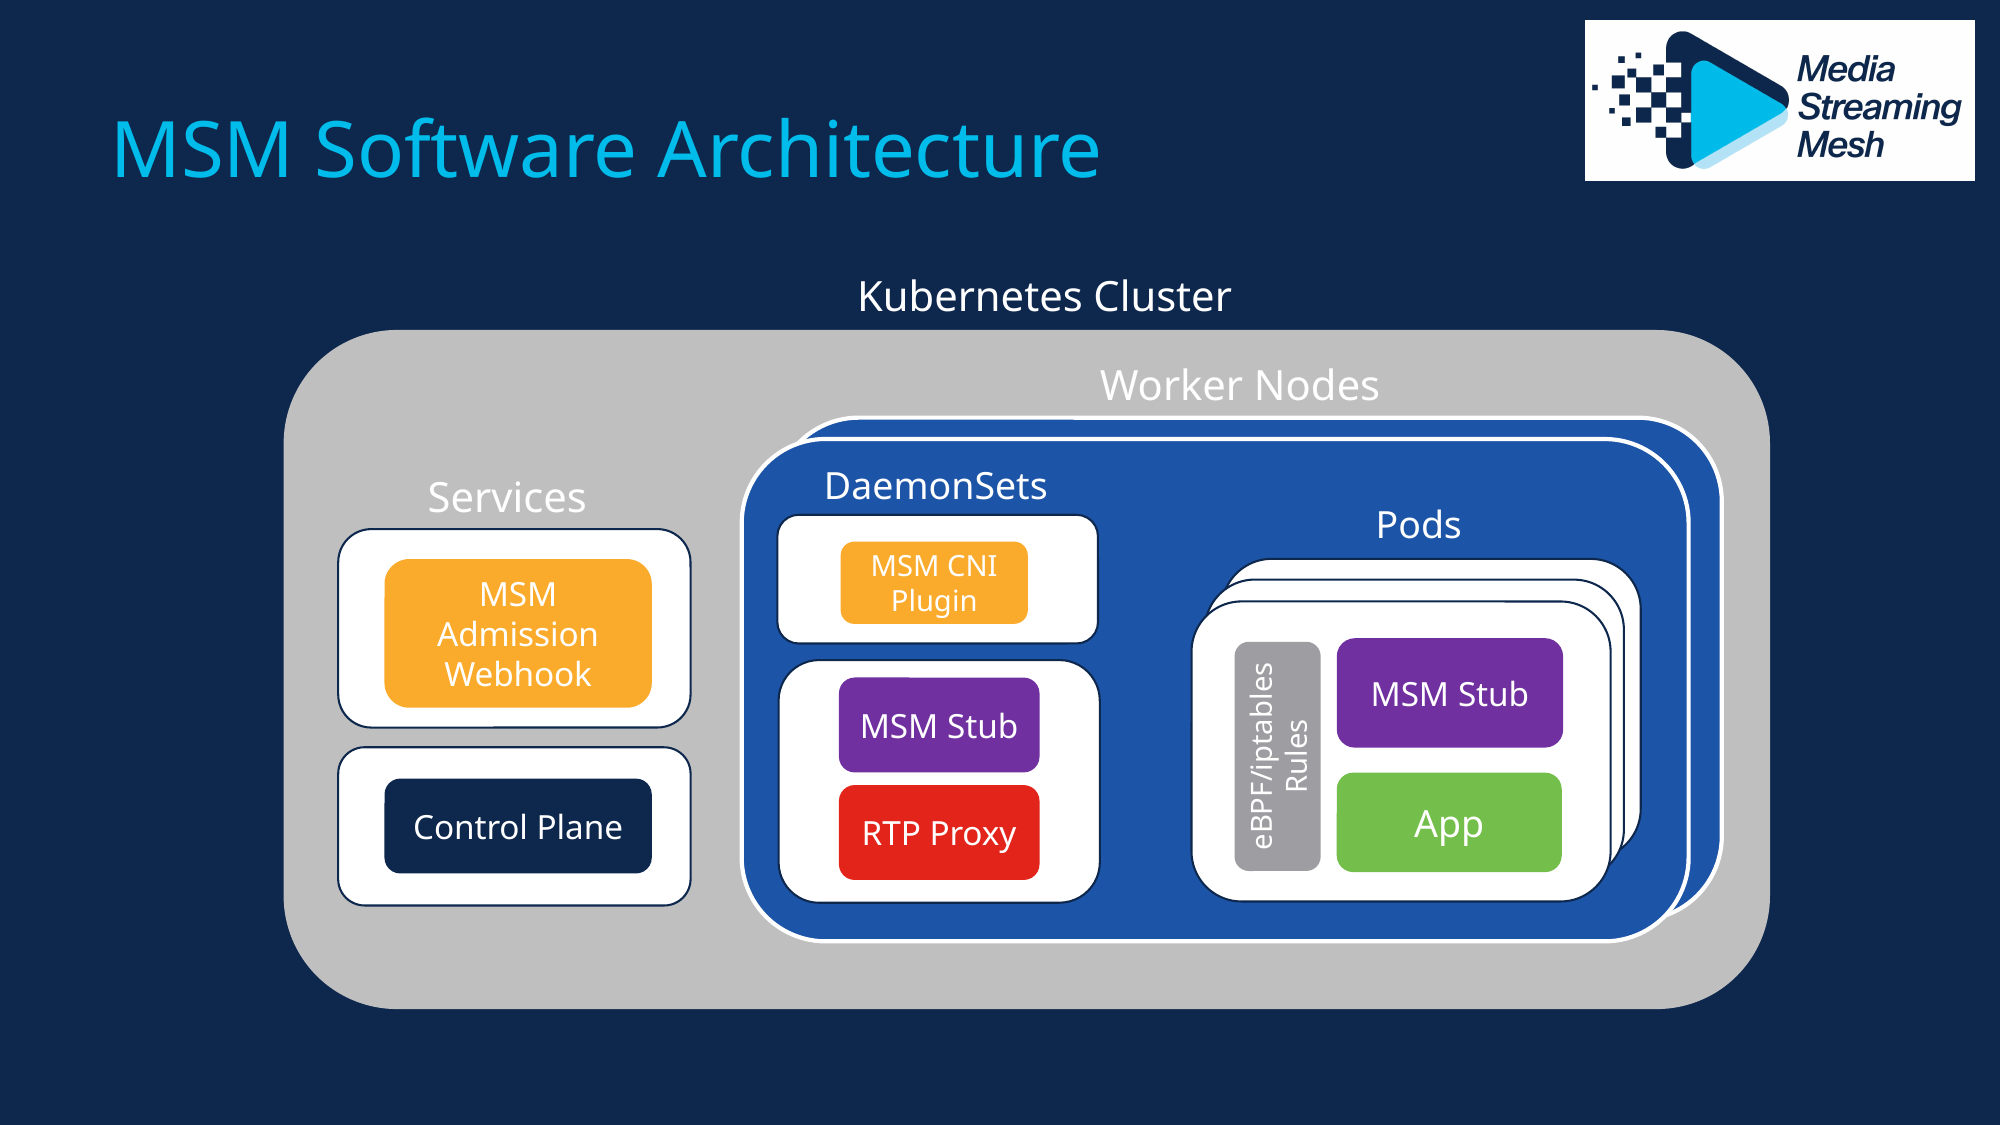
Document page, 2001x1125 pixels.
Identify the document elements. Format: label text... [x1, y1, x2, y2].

text_box [776, 657, 1102, 905]
text_box [739, 436, 1691, 944]
text_box [1224, 556, 1643, 851]
text_box Control Plane [382, 776, 654, 876]
text_box [281, 327, 1773, 1012]
text_box MSM Stub [1334, 636, 1566, 750]
text_box MSM Stub [836, 675, 1042, 775]
text_box [775, 512, 1101, 646]
text_box [336, 745, 693, 908]
text_box Worker Nodes [1085, 351, 1396, 417]
text_box [336, 526, 693, 730]
text_box DaemonSets [809, 454, 1063, 515]
text_box RTP Proxy [836, 782, 1042, 883]
text_box MSM Admission Webhook [382, 556, 654, 710]
text_box [1189, 599, 1613, 904]
text_box Pods [1360, 493, 1478, 553]
text_box MSM CNI Plugin [838, 539, 1030, 627]
text_box Kubernetes Cluster [842, 262, 1248, 327]
title MSM Software Architecture [95, 74, 1922, 235]
text_box App [1334, 770, 1564, 875]
text_box eBPF/iptables Rules [1232, 639, 1323, 874]
picture [1585, 20, 1976, 182]
text_box Services [412, 463, 602, 528]
text_box [797, 415, 1724, 918]
text_box [1205, 577, 1626, 867]
